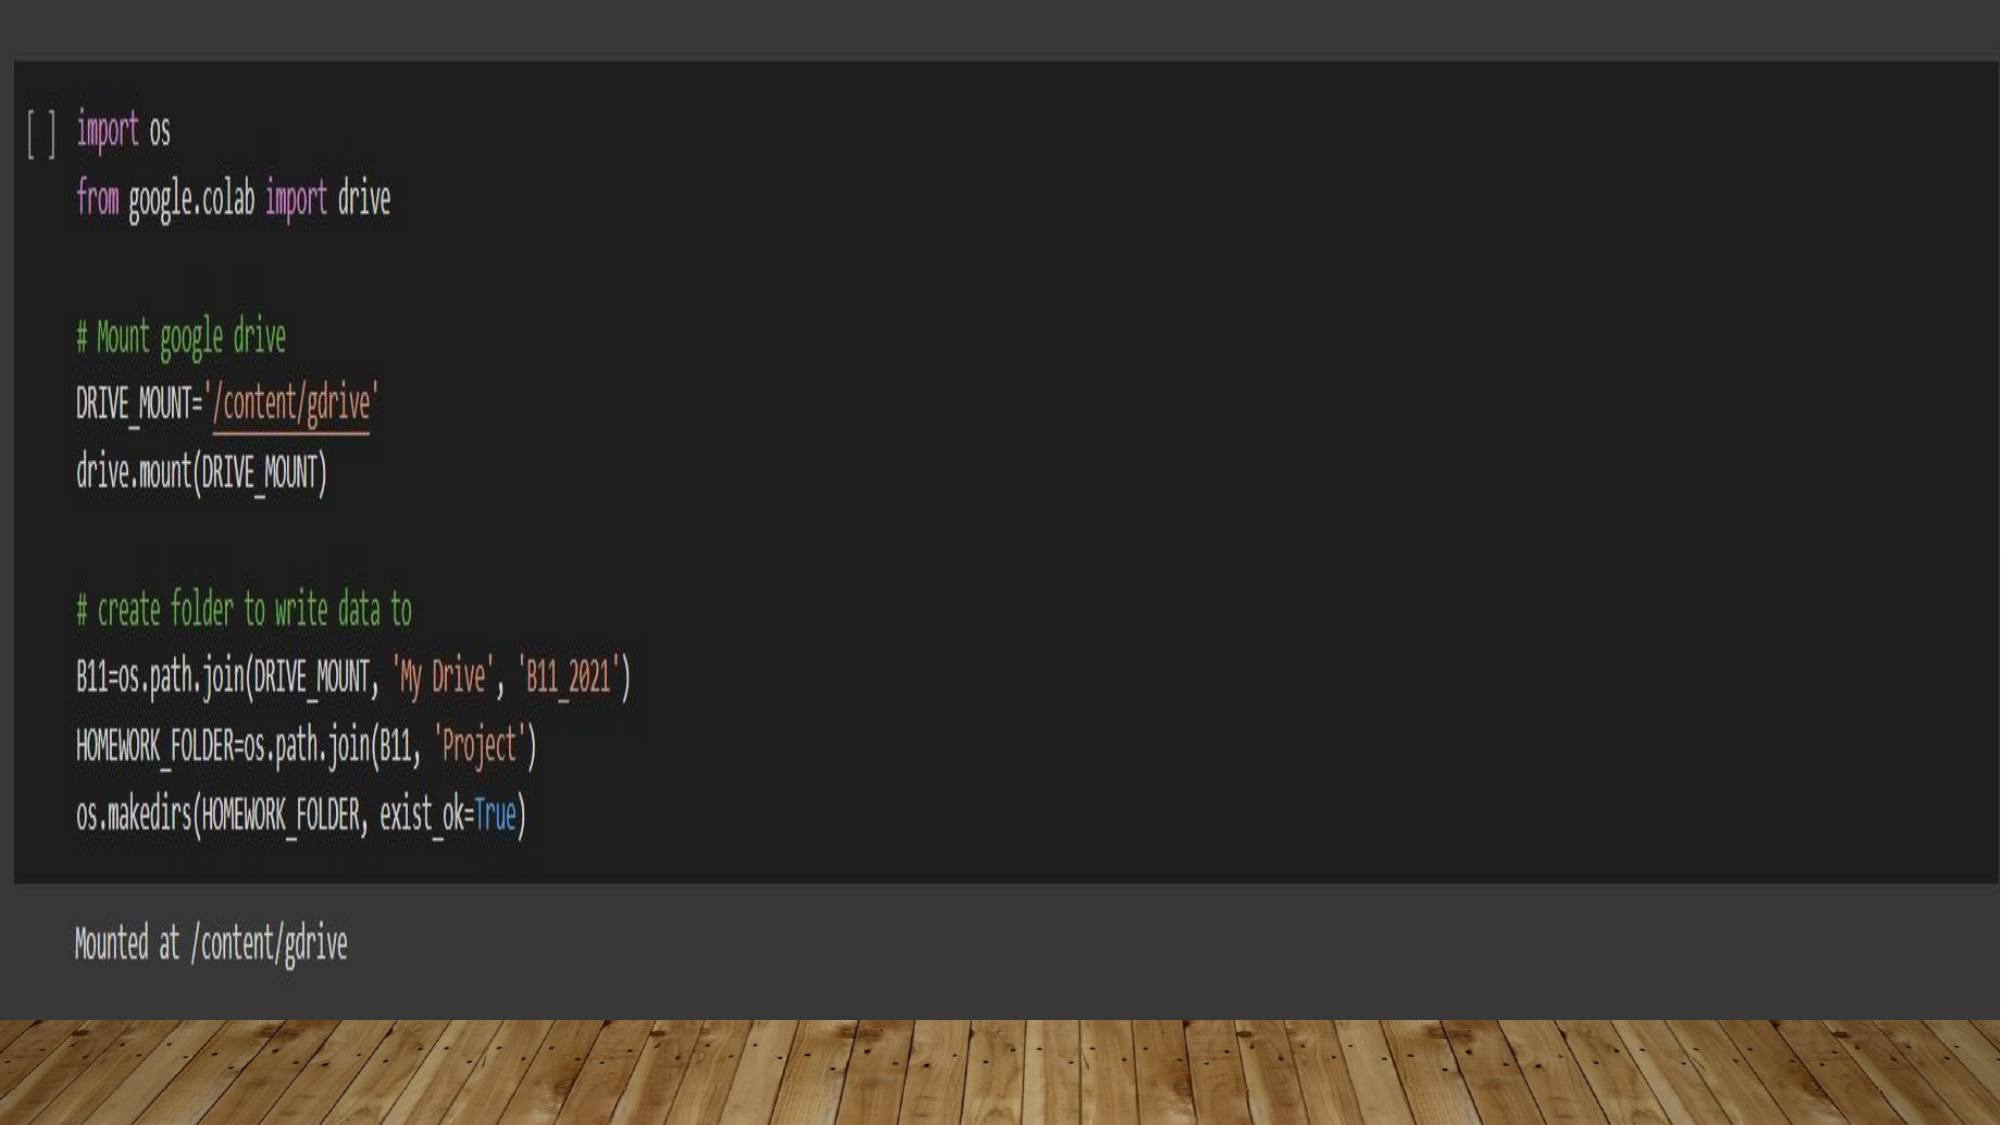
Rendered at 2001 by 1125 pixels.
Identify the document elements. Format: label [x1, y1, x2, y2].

list [0, 0, 2000, 1021]
picture [0, 1021, 2000, 1125]
